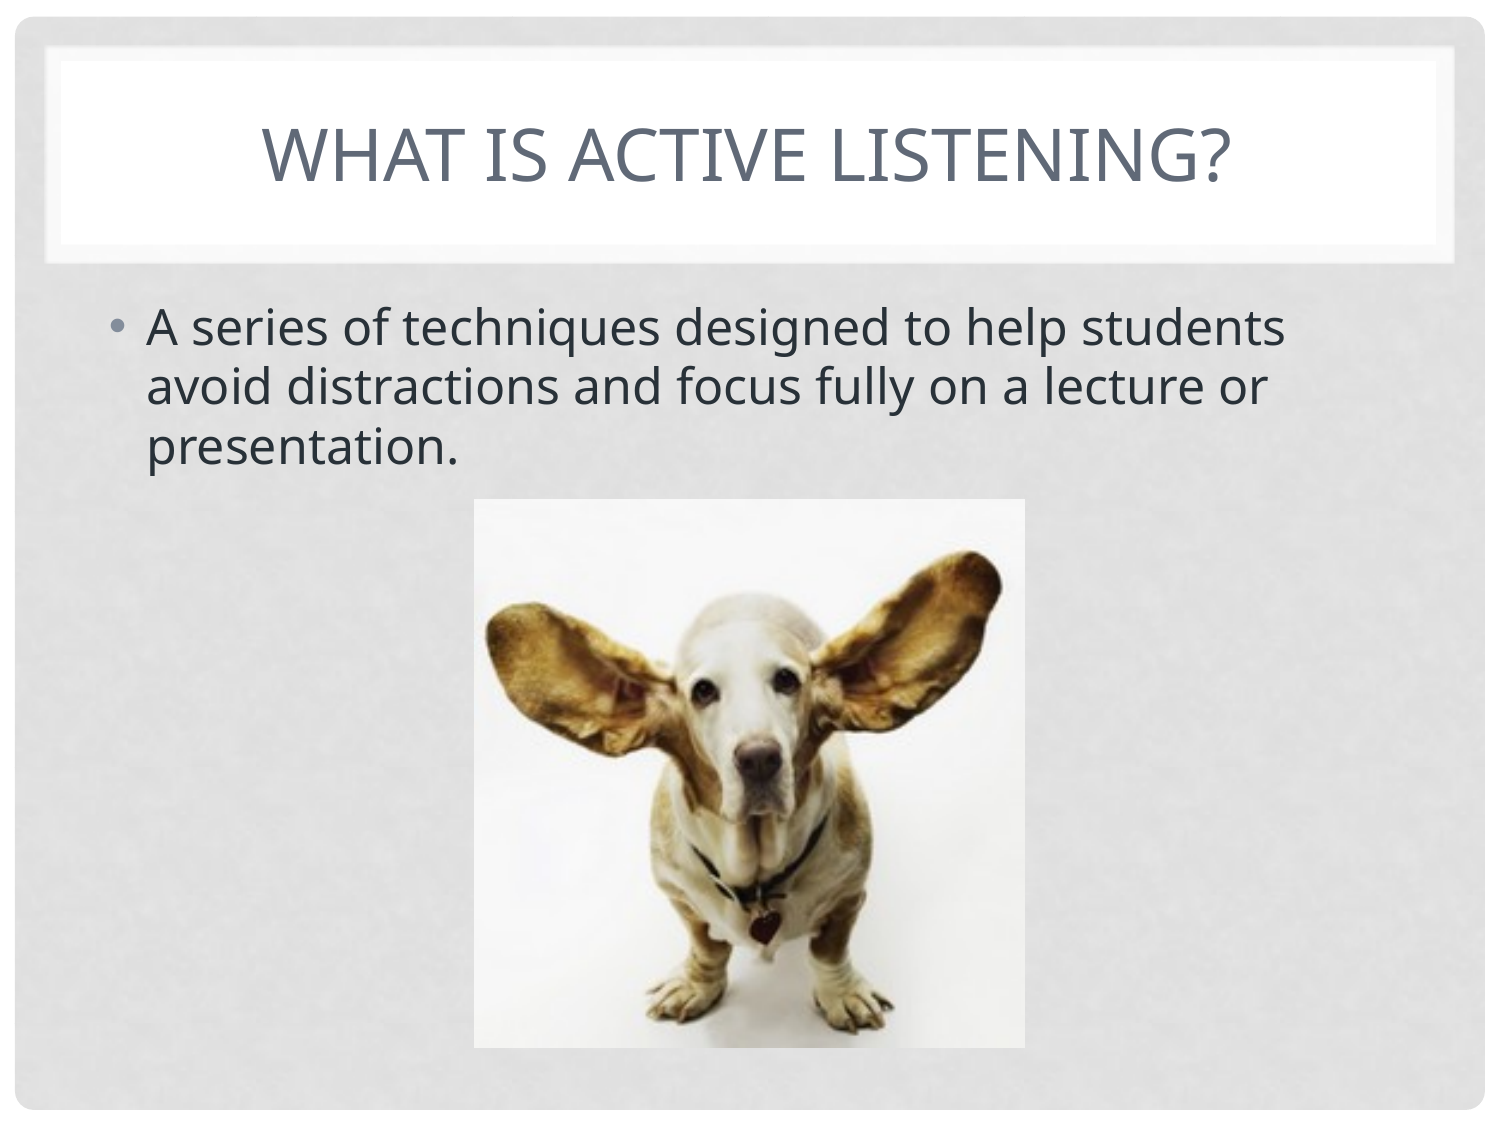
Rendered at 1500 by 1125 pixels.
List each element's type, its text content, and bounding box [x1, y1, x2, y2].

title What is Active Listening? [69, 66, 1425, 238]
list A series of techniques designed to help students avoid distractions and focus fully on a lecture or presentation. [75, 287, 1425, 1005]
picture [474, 499, 1026, 1048]
